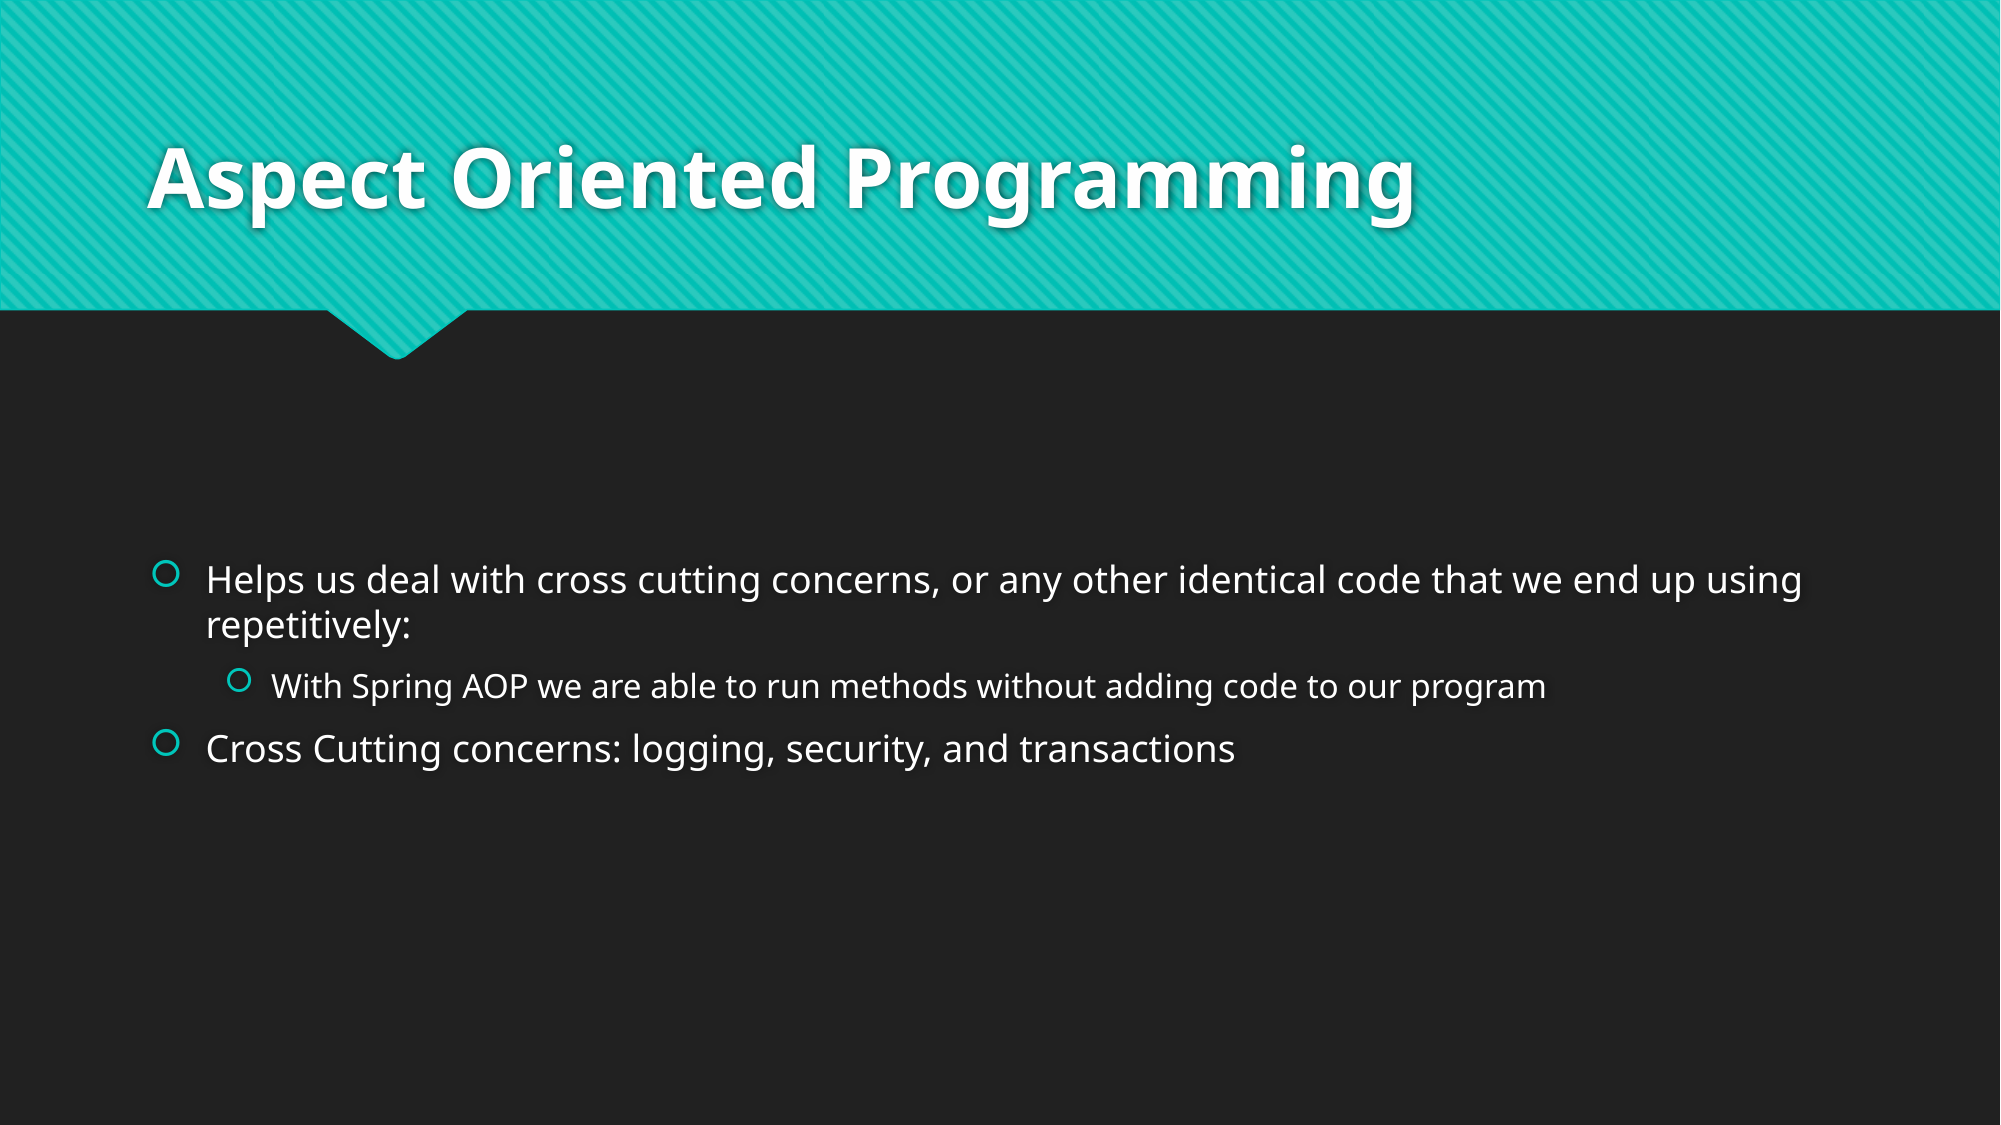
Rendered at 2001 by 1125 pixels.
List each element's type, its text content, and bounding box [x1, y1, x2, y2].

title Aspect Oriented Programming [132, 73, 1868, 233]
list Helps us deal with cross cutting concerns, or any other identical code that we end up using repetitively: With Spring AOP we are able to run methods without adding code to our program Cross Cutting concerns: logging, security, and transactions [134, 364, 1866, 962]
